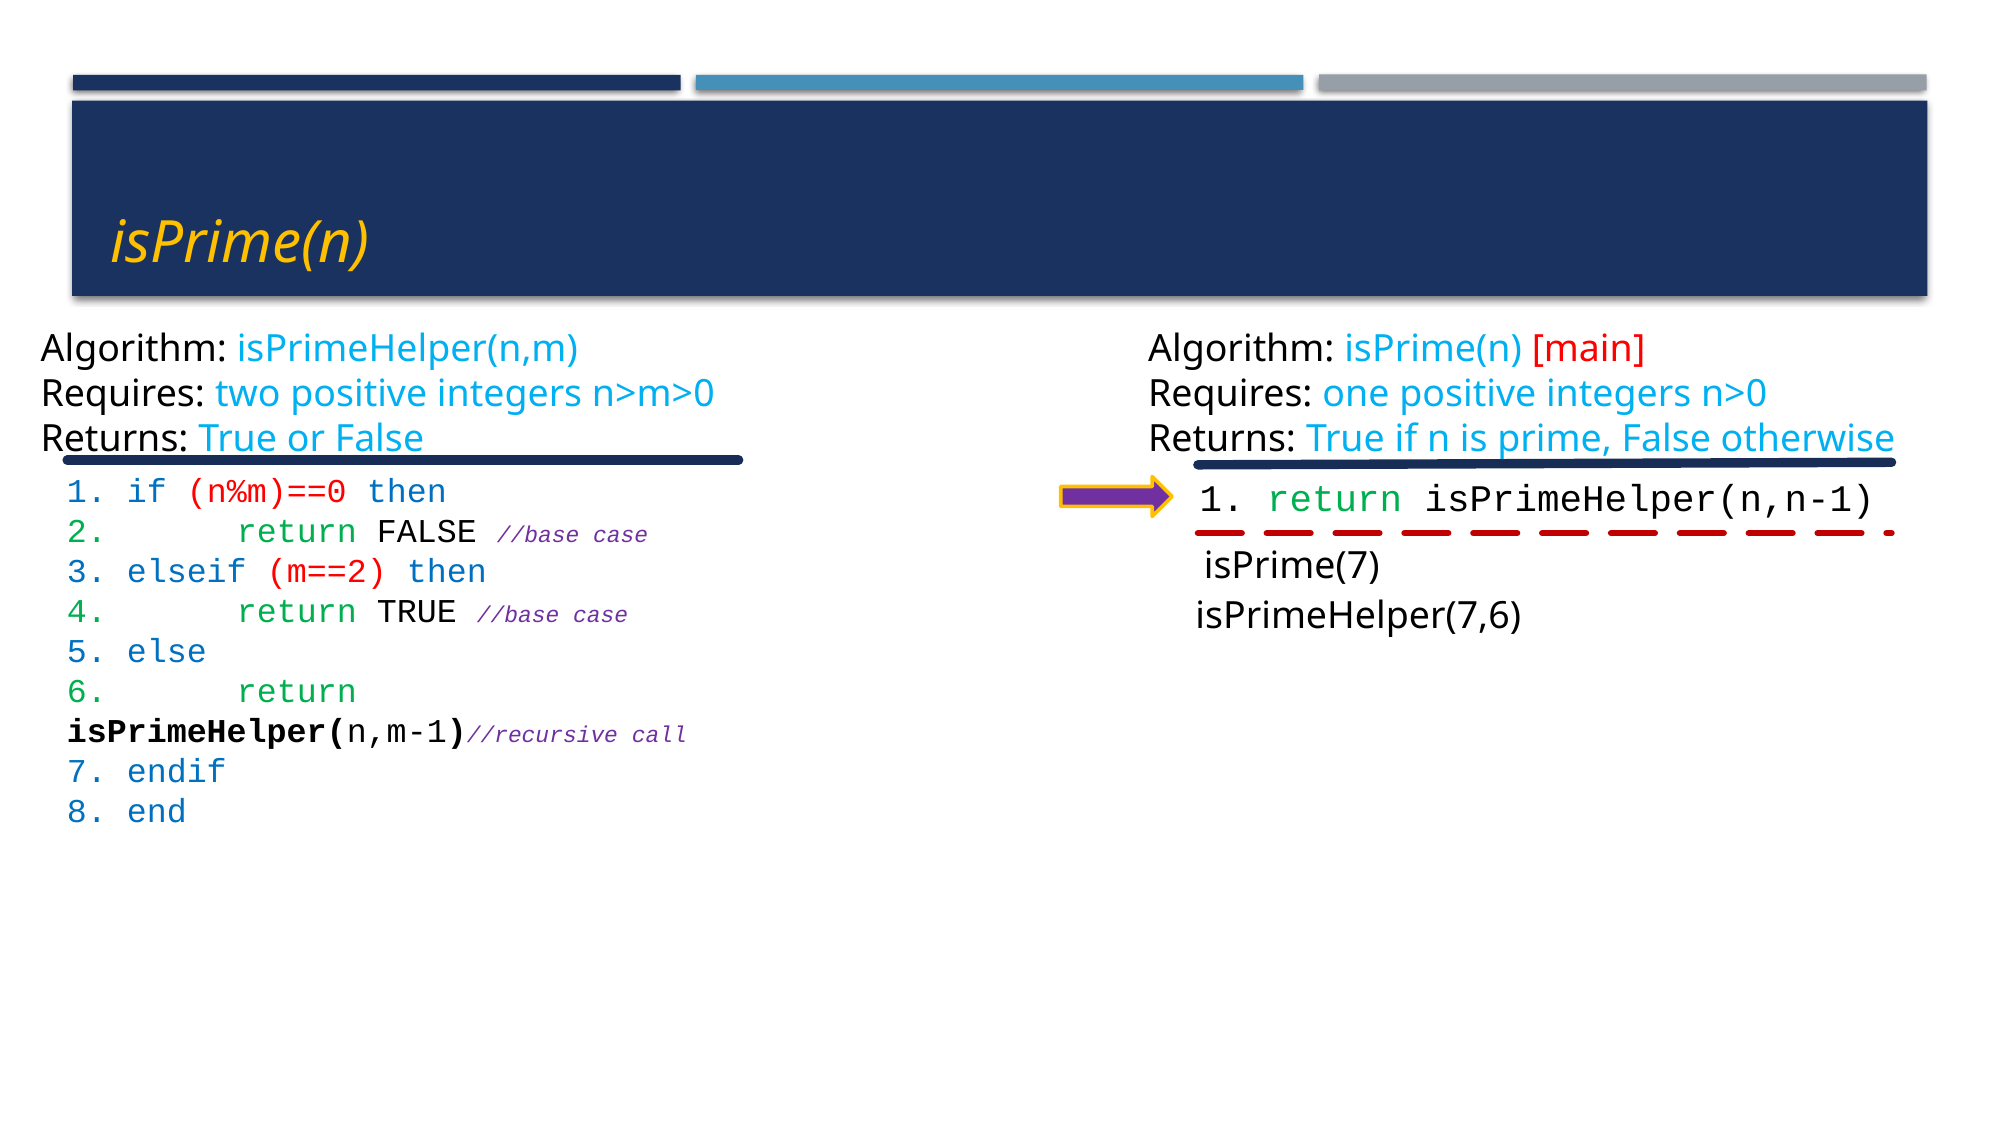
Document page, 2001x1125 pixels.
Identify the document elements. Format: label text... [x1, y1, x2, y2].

title isPrime(n) [95, 115, 1905, 282]
text_box [1058, 474, 1174, 519]
text_box isPrime(7) [1188, 533, 1405, 583]
text_box 1. if (n%m)==0 then 2. return FALSE //base case 3. elseif (m==2) then 4. return TRUE //base case 5. else 6. return isPrimeHelper(n,m-1)//recursive call 7. endif 8. end [52, 462, 941, 837]
text_box 1. return isPrimeHelper(n,n-1) [1184, 466, 1890, 526]
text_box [1197, 461, 1893, 466]
text_box Algorithm: isPrime(n) [main] Requires: one positive integers n>0 Returns: True if n is prime, False otherwise [1133, 316, 1911, 467]
text_box isPrimeHelper(7,6) [1180, 583, 1546, 644]
text_box Algorithm: isPrimeHelper(n,m) Requires: two positive integers n>m>0 Returns: True or False [25, 317, 730, 467]
